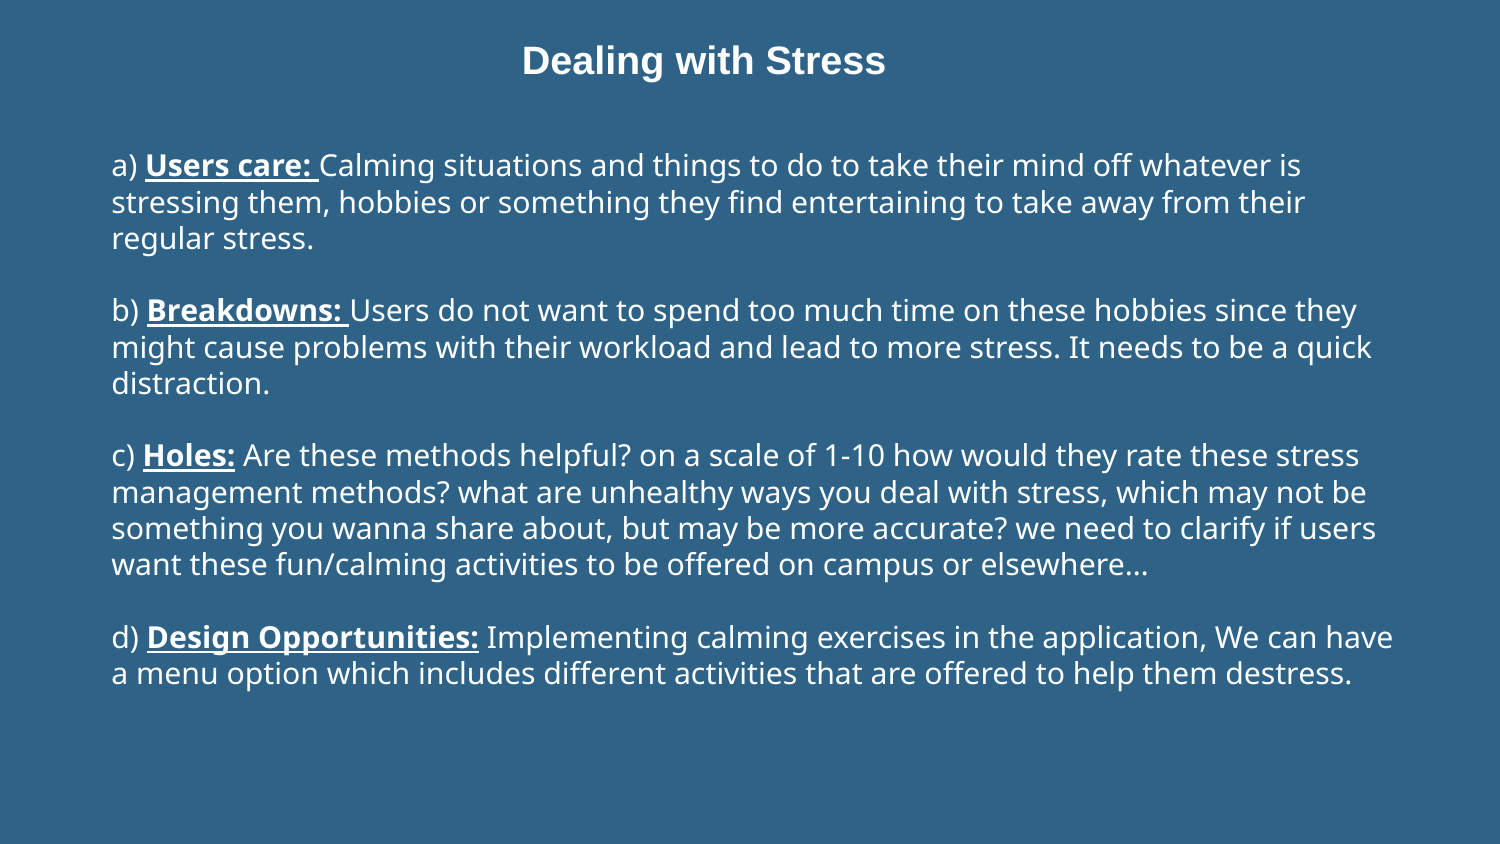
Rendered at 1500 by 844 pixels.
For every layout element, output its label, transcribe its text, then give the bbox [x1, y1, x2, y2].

text_box a) Users care: Calming situations and things to do to take their mind off whatever is stressing them, hobbies or something they find entertaining to take away from their regular stress. b) Breakdowns: Users do not want to spend too much time on these hobbies since they might cause problems with their workload and lead to more stress. It needs to be a quick distraction. c) Holes: Are these methods helpful? on a scale of 1-10 how would they rate these stress management methods? what are unhealthy ways you deal with stress, which may not be something you wanna share about, but may be more accurate? we need to clarify if users want these fun/calming activities to be offered on campus or elsewhere… d) Design Opportunities: Implementing calming exercises in the application, We can have a menu option which includes different activities that are offered to help them destress. [96, 131, 1417, 706]
text_box Dealing with Stress [506, 19, 927, 98]
